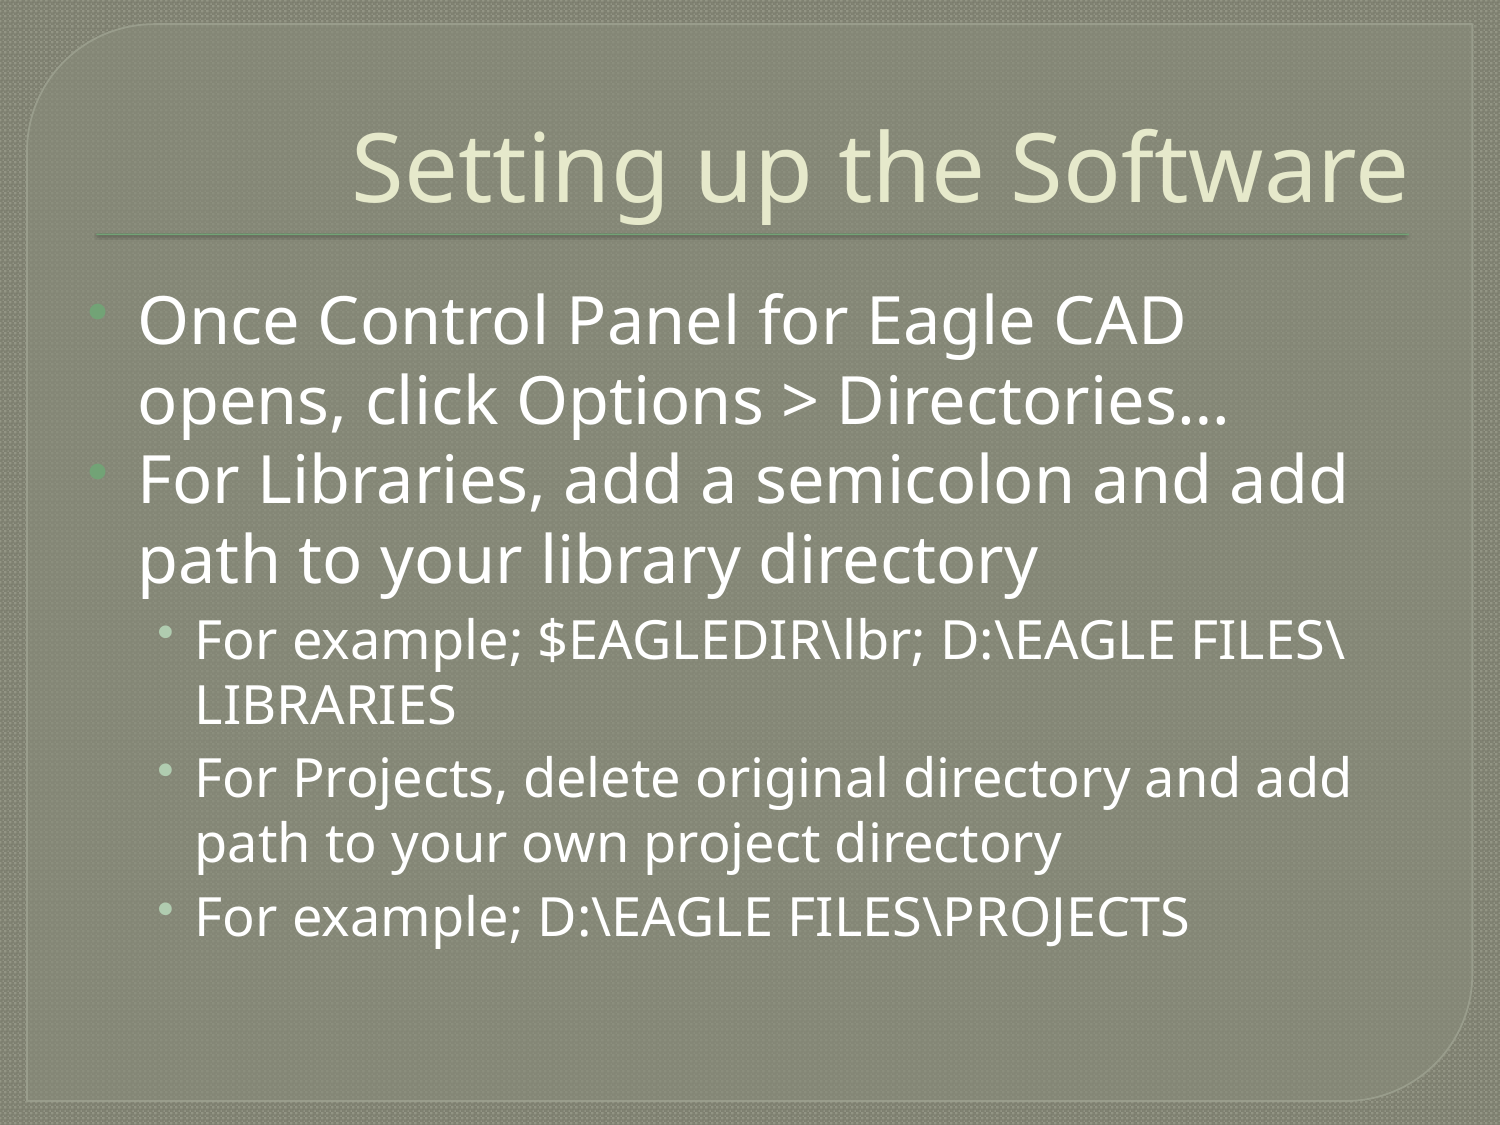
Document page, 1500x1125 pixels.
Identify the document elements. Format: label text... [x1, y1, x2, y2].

list Once Control Panel for Eagle CAD opens, click Options > Directories… For Libraries, add a semicolon and add path to your library directory For example; $EAGLEDIR\lbr; D:\EAGLE FILES\LIBRARIES For Projects, delete original directory and add path to your own project directory For example; D:\EAGLE FILES\PROJECTS [75, 270, 1425, 1013]
title Setting up the Software [75, 41, 1425, 230]
